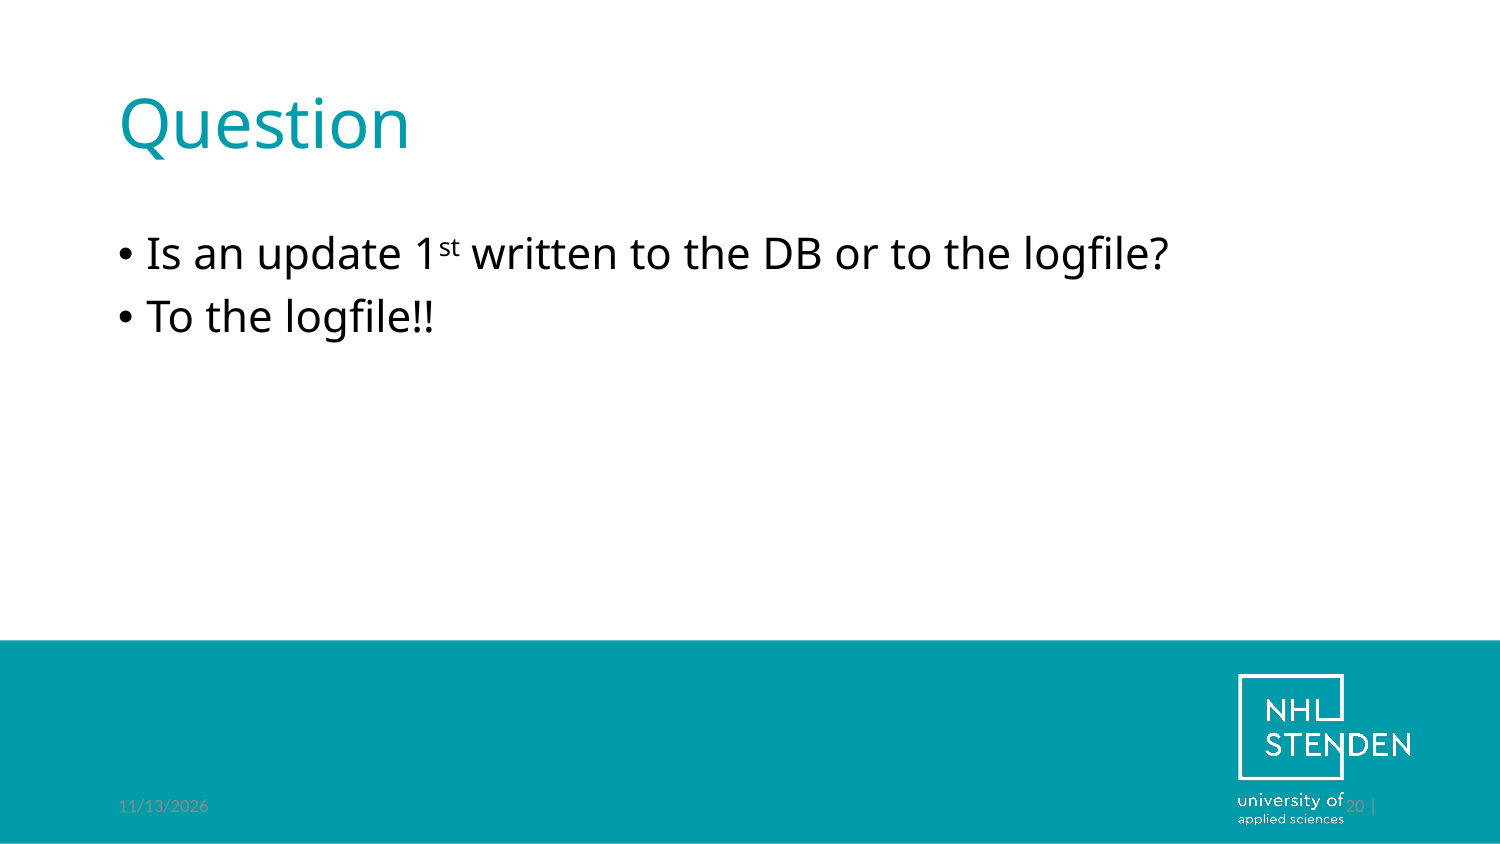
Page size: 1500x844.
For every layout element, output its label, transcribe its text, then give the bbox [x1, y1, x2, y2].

title Question [103, 44, 1397, 208]
list Is an update 1st written to the DB or to the logfile? To the logfile!! [103, 224, 1397, 760]
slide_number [103, 782, 441, 827]
picture [1238, 674, 1410, 825]
slide_number 20 | [1059, 782, 1397, 827]
